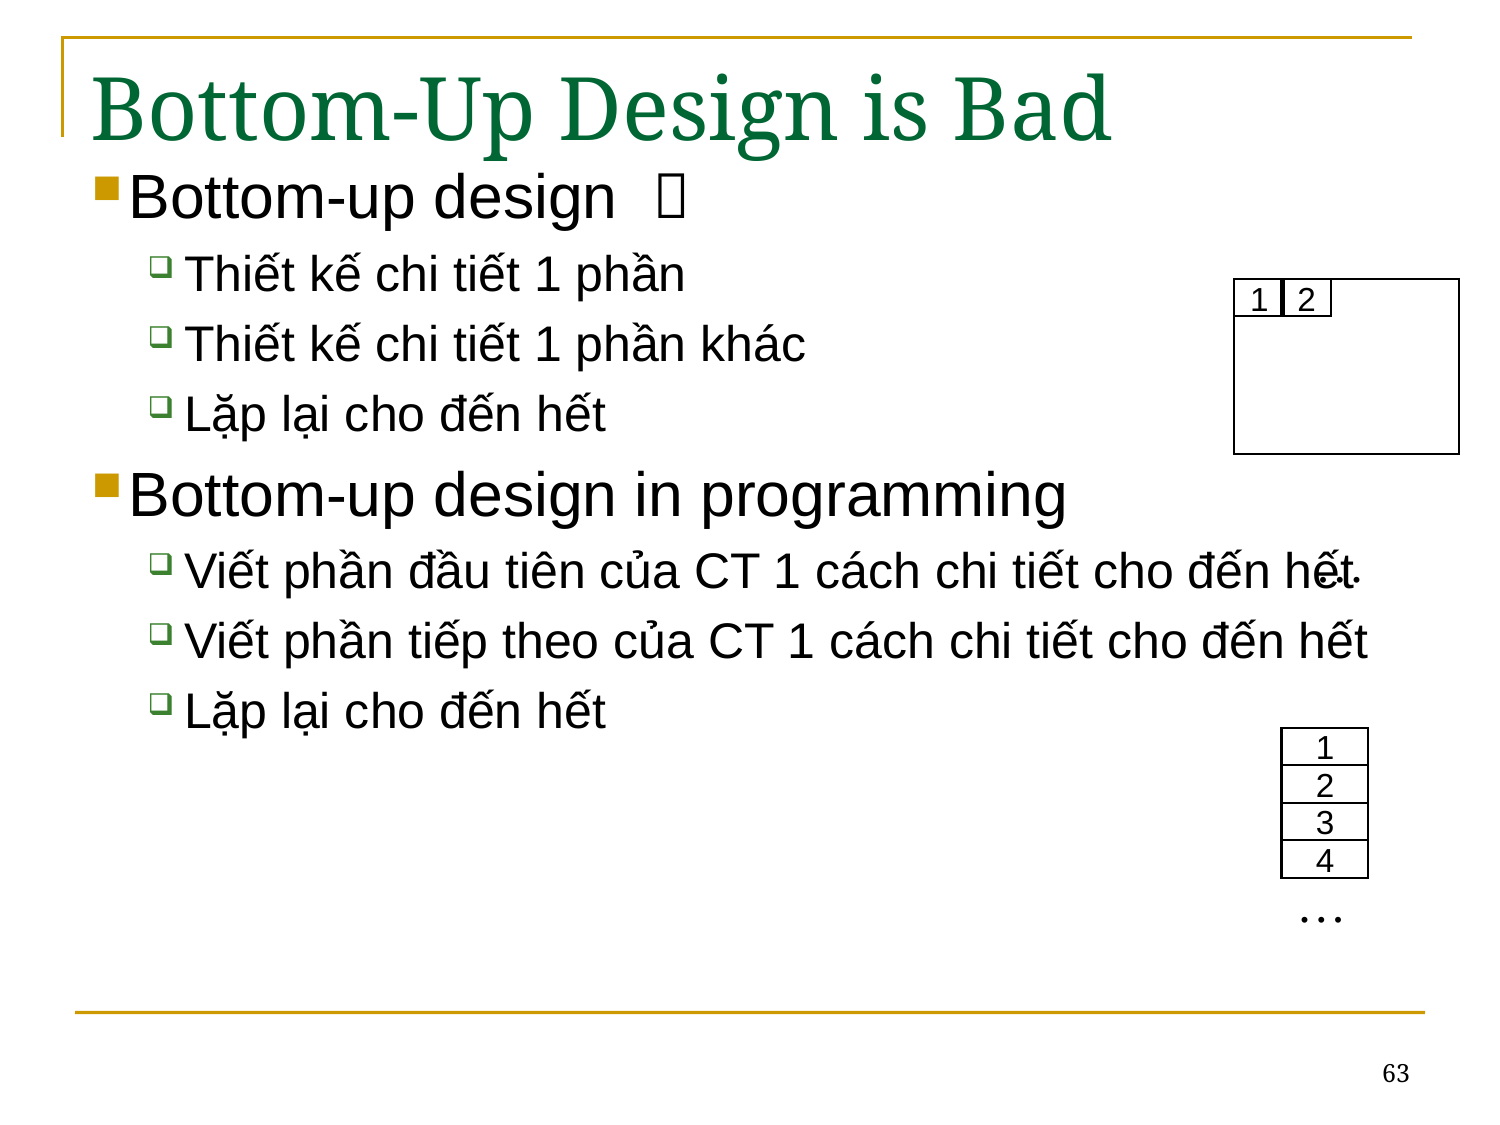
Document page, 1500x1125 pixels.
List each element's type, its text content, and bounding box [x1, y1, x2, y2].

text_box [1234, 278, 1460, 454]
list Bottom-up design  Thiết kế chi tiết 1 phần Thiết kế chi tiết 1 phần khác Lặp lại cho đến hết Bottom-up design in programming Viết phần đầu tiên của CT 1 cách chi tiết cho đến hết Viết phần tiếp theo của CT 1 cách chi tiết cho đến hết Lặp lại cho đến hết [76, 148, 1473, 982]
text_box … [1300, 524, 1380, 600]
text_box 3 [1281, 802, 1369, 840]
text_box 1 [1281, 727, 1369, 765]
text_box … [1281, 865, 1362, 941]
text_box 2 [1281, 765, 1369, 802]
title Bottom-Up Design is Bad [75, 45, 1425, 233]
text_box 4 [1281, 840, 1369, 878]
slide_number 63 [1074, 1024, 1425, 1100]
